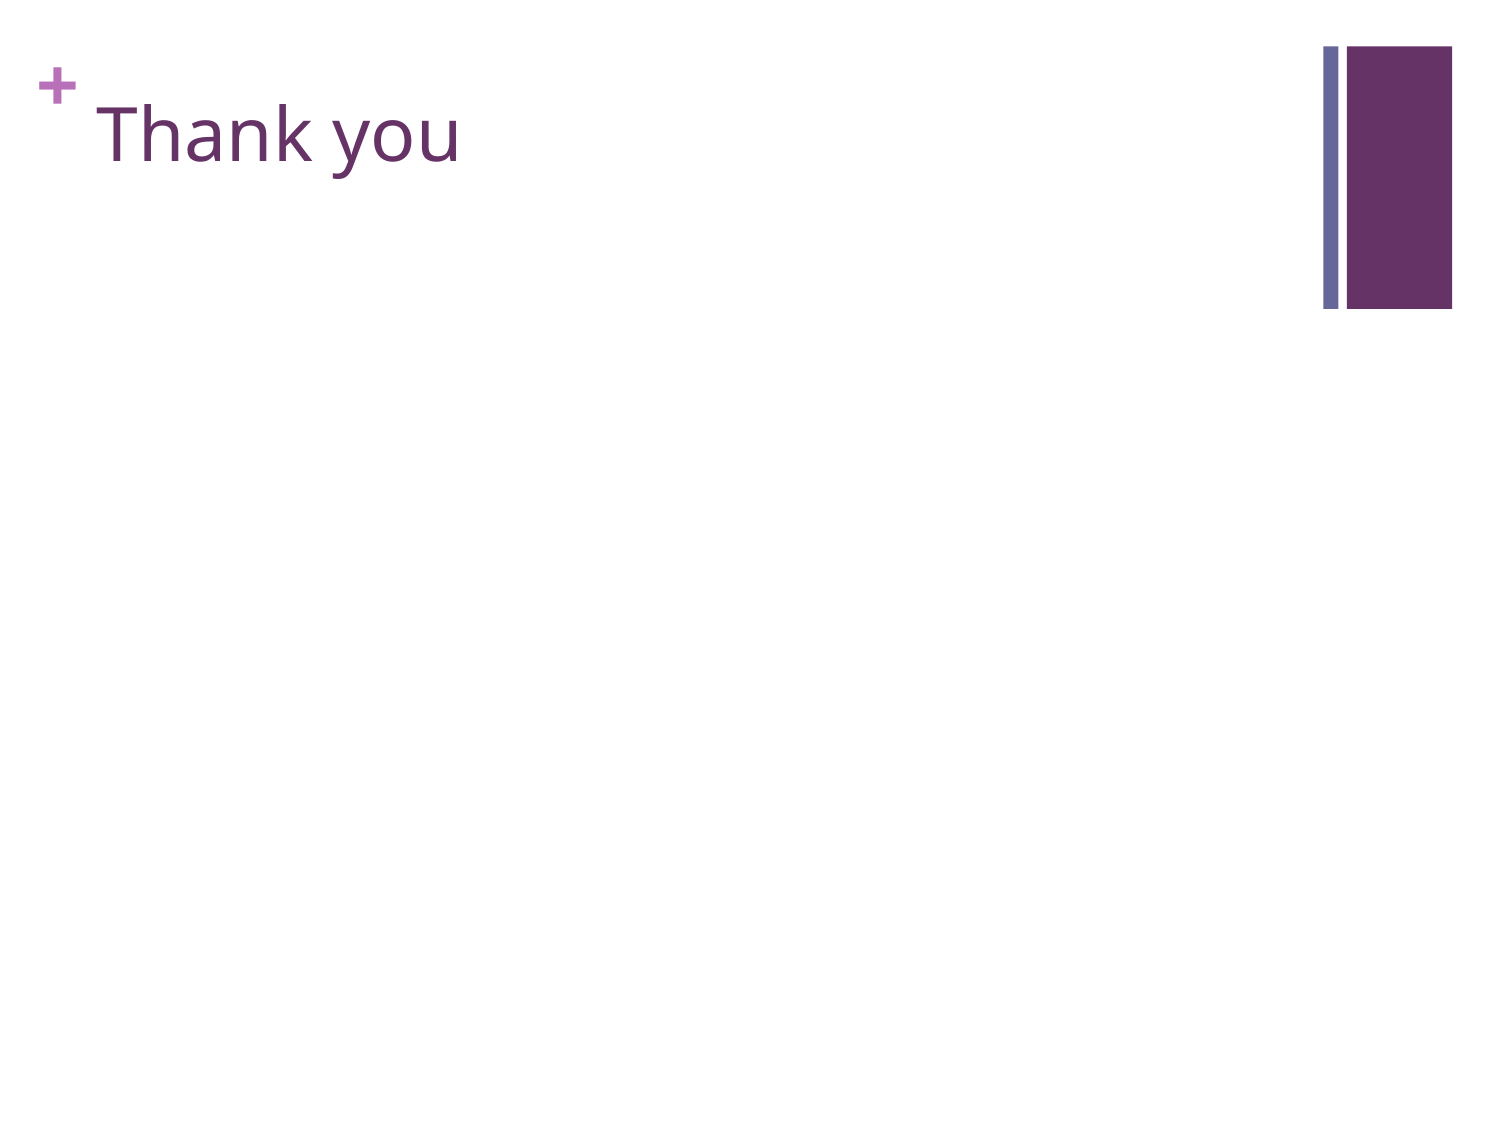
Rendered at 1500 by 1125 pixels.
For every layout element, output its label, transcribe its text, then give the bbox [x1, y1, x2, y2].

title Thank you [81, 79, 1322, 263]
